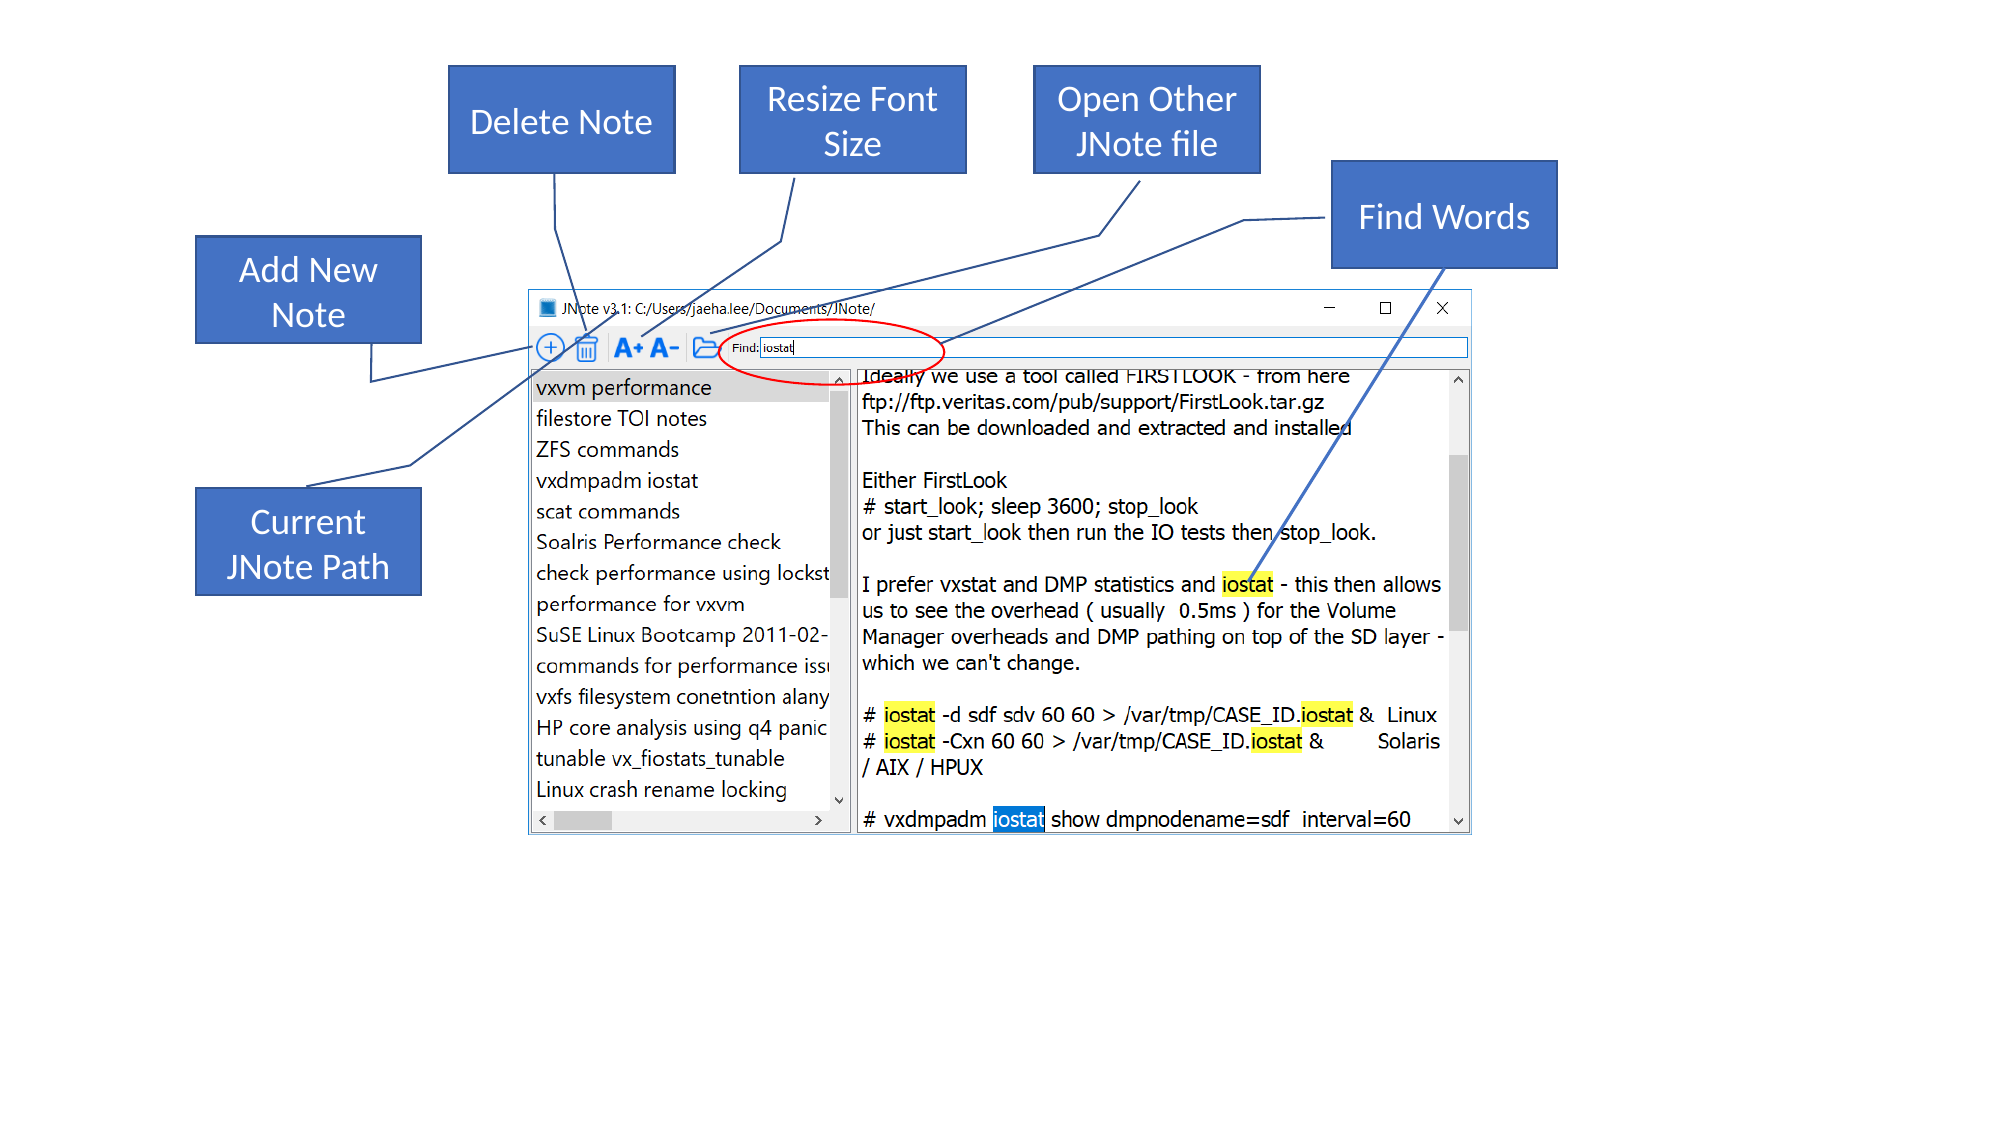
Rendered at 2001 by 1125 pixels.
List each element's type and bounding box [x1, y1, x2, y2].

text_box [195, 65, 1558, 836]
